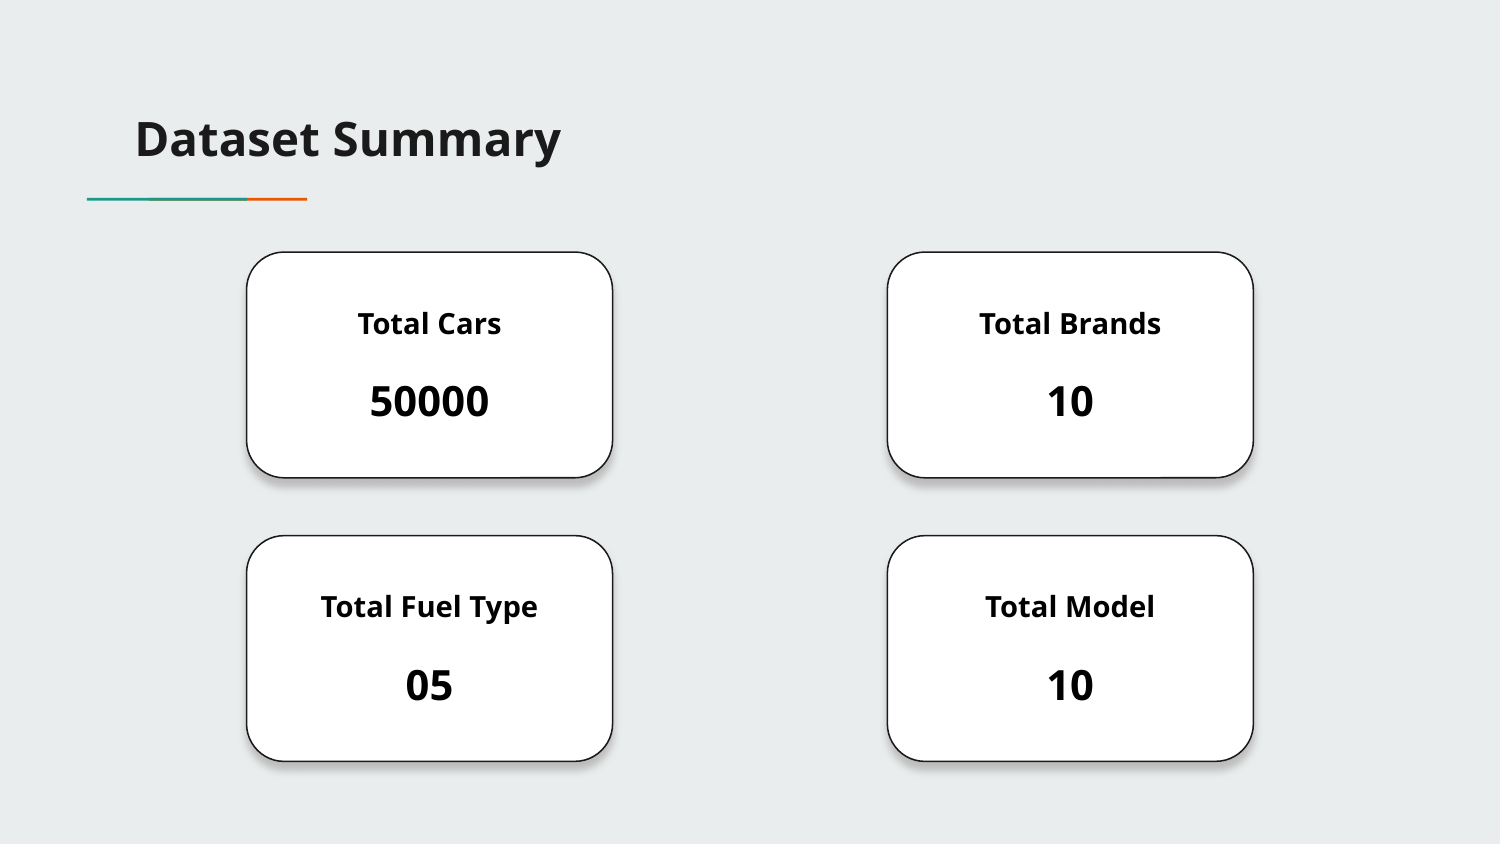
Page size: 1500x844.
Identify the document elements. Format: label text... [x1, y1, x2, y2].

text_box Total Fuel Type 05 [246, 535, 613, 762]
text_box Total Cars 50000 [246, 252, 613, 478]
text_box Total Model 10 [887, 535, 1254, 762]
text_box Total Brands 10 [887, 252, 1254, 478]
title Dataset Summary [119, 93, 1381, 182]
